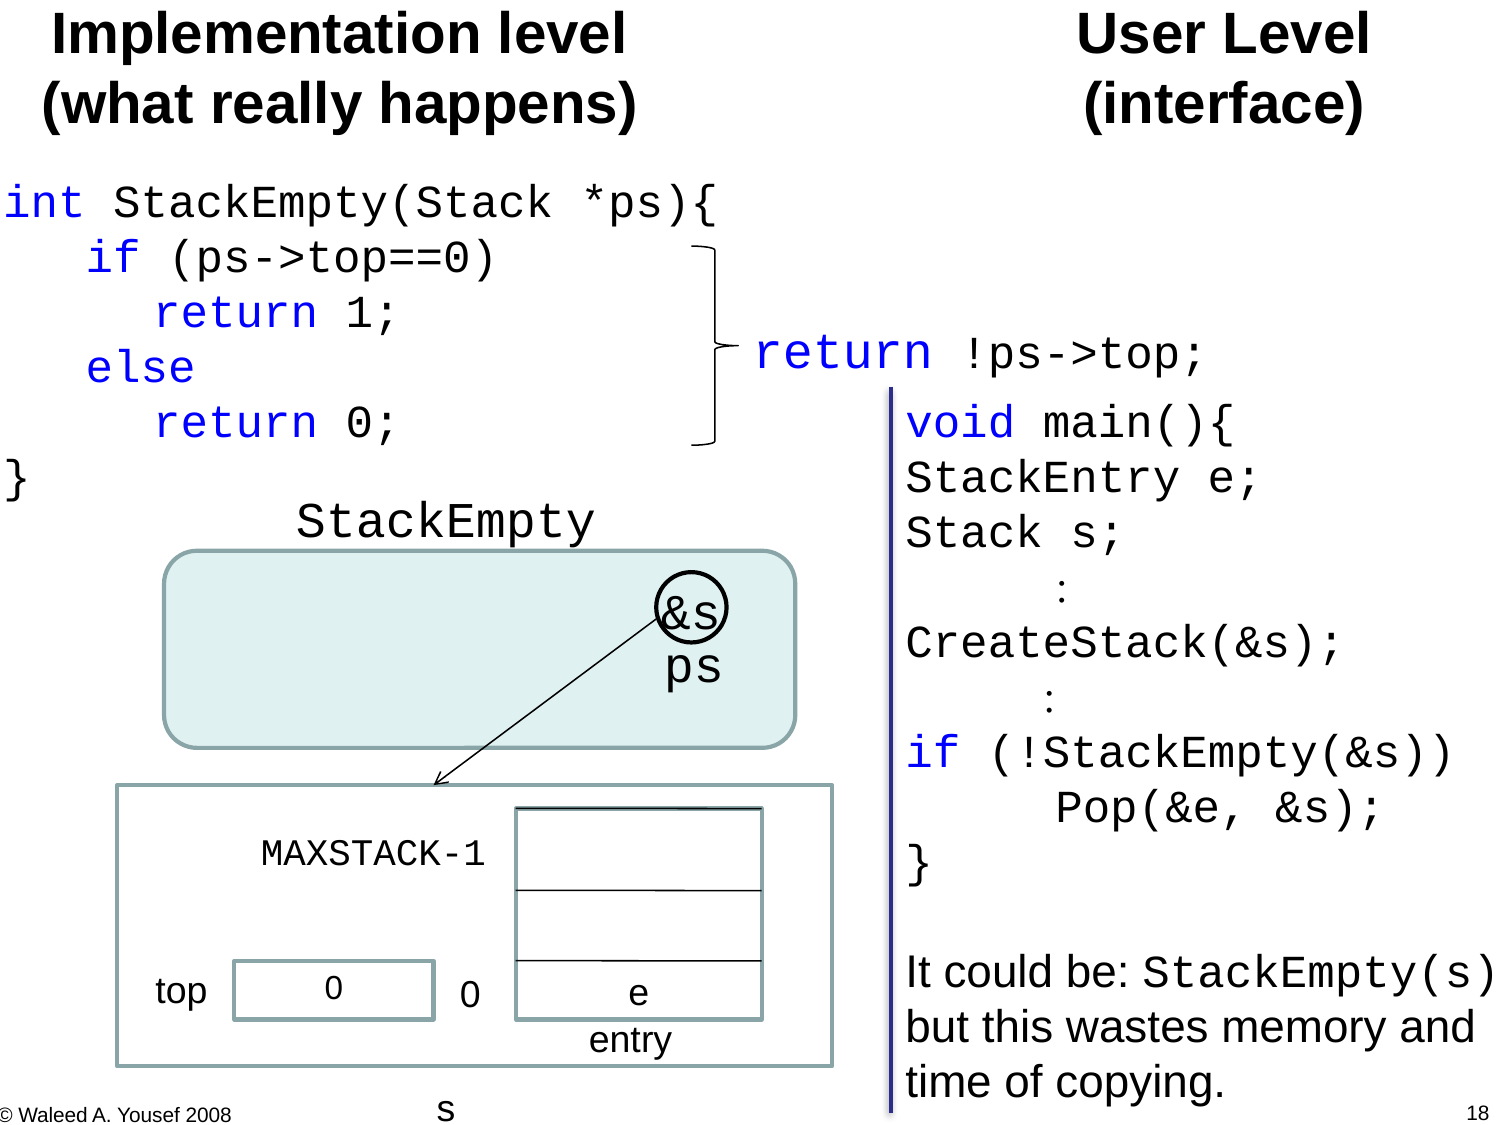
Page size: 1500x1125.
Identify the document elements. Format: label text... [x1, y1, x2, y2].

slide_number 18 [1433, 1092, 1500, 1125]
text_box void main(){ StackEntry e; Stack s;  CreateStack(&s);  if (!StackEmpty(&s)) Pop(&e, &s); } It could be: StackEmpty(s) but this wastes memory and time of copying. [890, 387, 1500, 1115]
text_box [163, 480, 796, 786]
text_box return !ps->top; [738, 311, 1500, 387]
footer © Waleed A. Yousef 2008 [0, 1093, 111, 1125]
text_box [116, 784, 833, 1125]
text_box User Level (interface) [960, 0, 1489, 143]
text_box [691, 245, 738, 446]
text_box int StackEmpty(Stack *ps){ if (ps->top==0) return 1; else return 0; } [0, 163, 1301, 509]
text_box Implementation level (what really happens) [11, 0, 668, 143]
